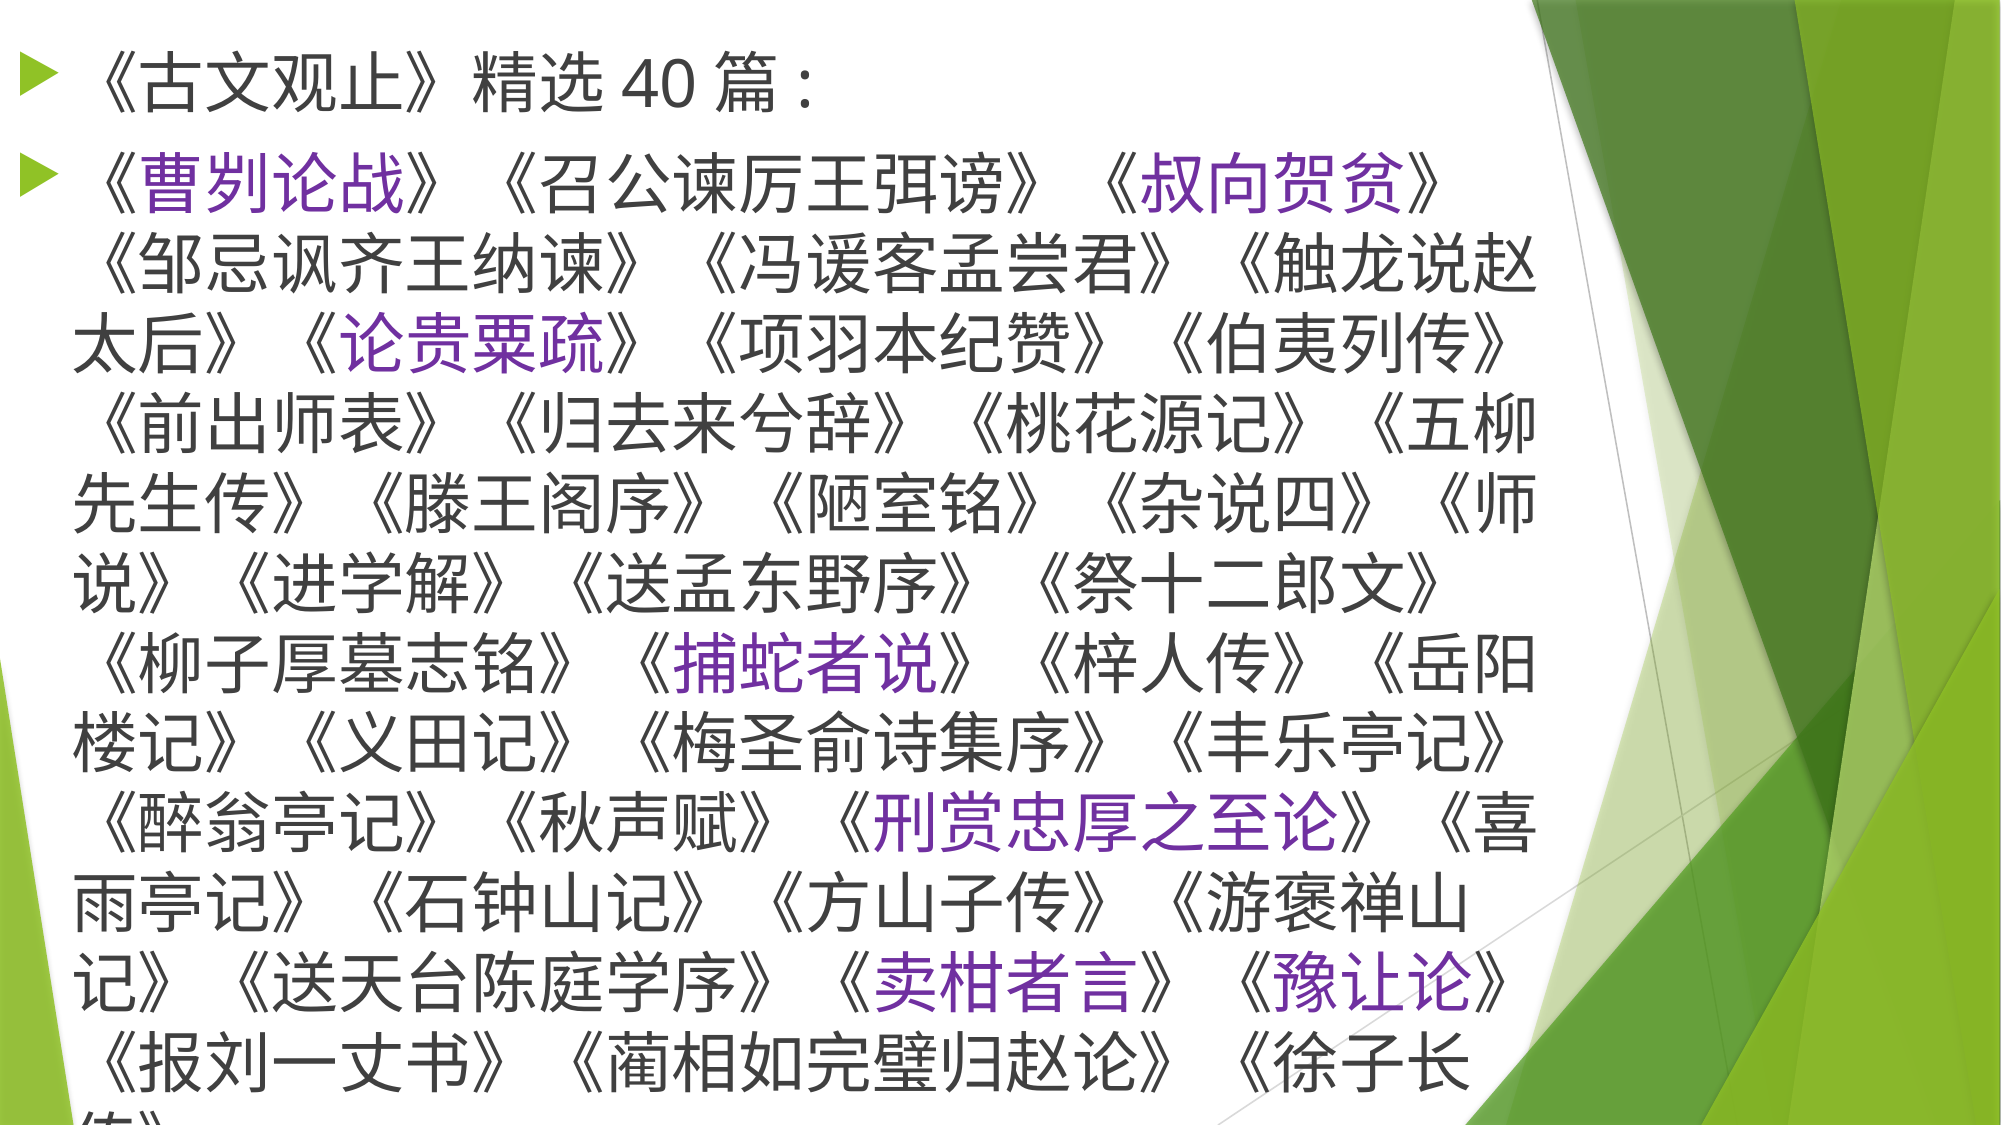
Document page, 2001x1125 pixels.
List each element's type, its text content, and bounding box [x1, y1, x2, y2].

list 《古文观止》精选40篇: 《曹刿论战》《召公谏厉王弭谤》《叔向贺贫》《邹忌讽齐王纳谏》《冯谖客孟尝君》《触龙说赵太后》《论贵粟疏》《项羽本纪赞》《伯夷列传》《前出师表》《归去来兮辞》《桃花源记》《五柳先生传》《滕王阁序》《陋室铭》《杂说四》《师说》《进学解》《送孟东野序》《祭十二郎文》《柳子厚墓志铭》《捕蛇者说》《梓人传》《岳阳楼记》《义田记》《梅圣俞诗集序》《丰乐亭记》《醉翁亭记》《秋声赋》《刑赏忠厚之至论》《喜雨亭记》《石钟山记》《方山子传》《游褒禅山记》《送天台陈庭学序》《卖柑者言》《豫让论》《报刘一丈书》《蔺相如完璧归赵论》《徐子长传》 [0, 33, 1596, 670]
